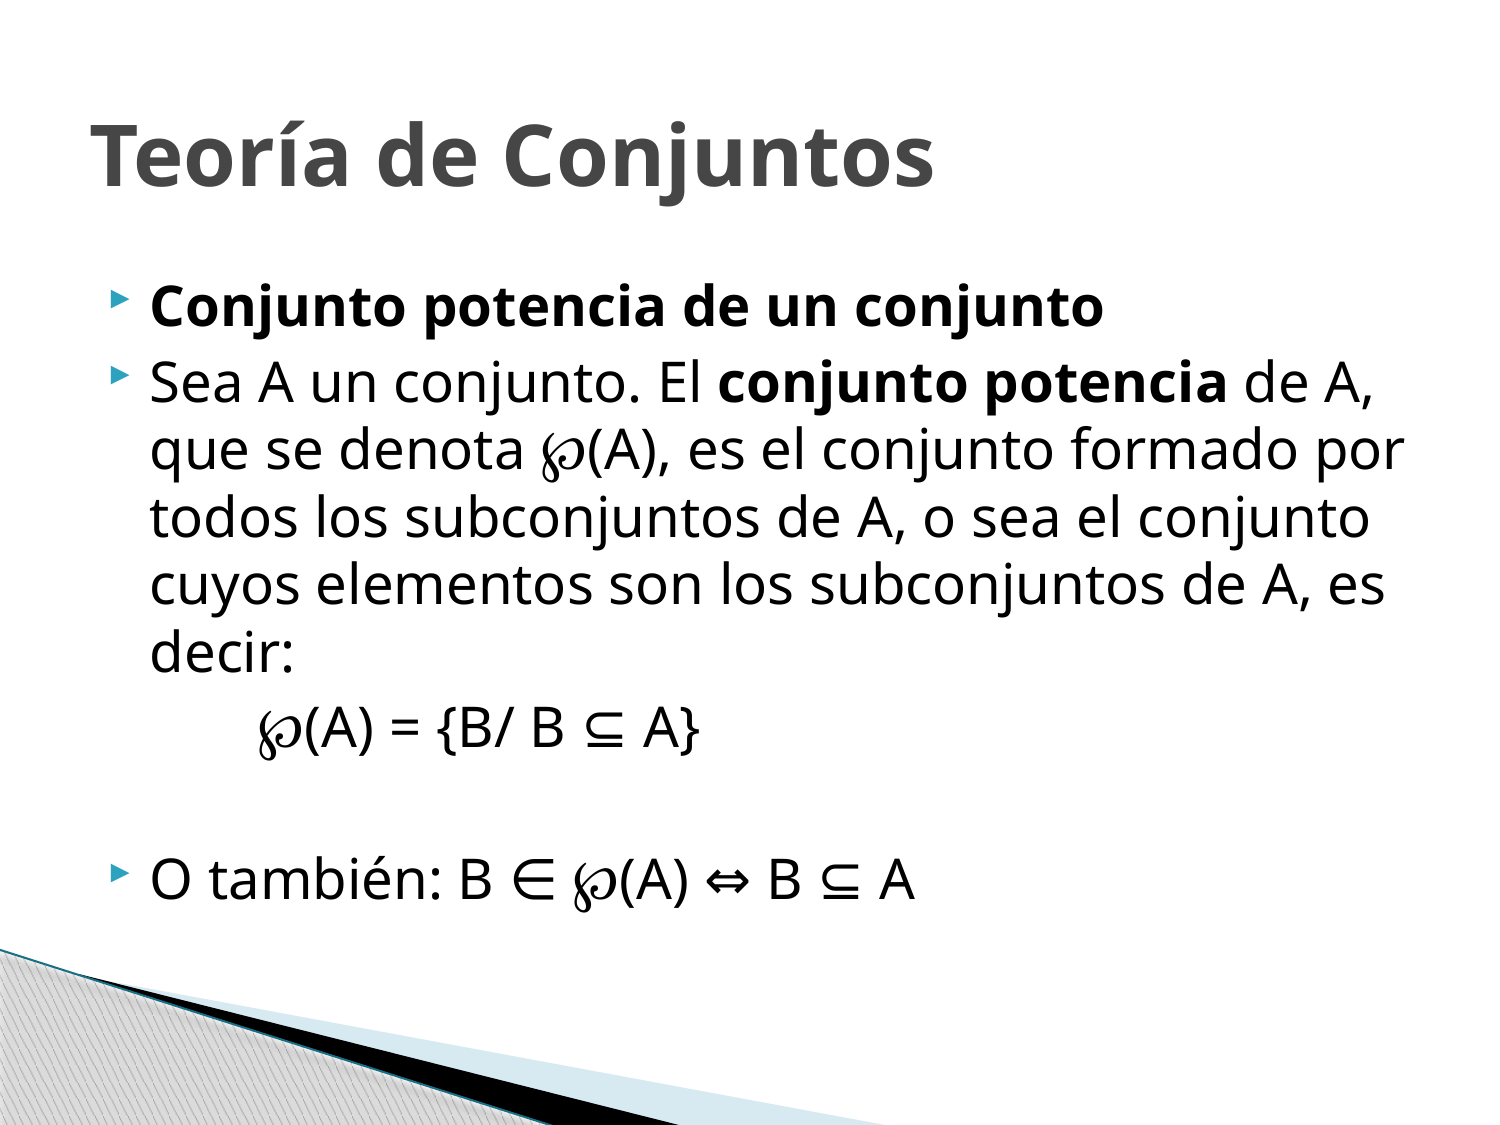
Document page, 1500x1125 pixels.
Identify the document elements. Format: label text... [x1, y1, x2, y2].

title Teoría de Conjuntos [75, 42, 1425, 263]
list Conjunto potencia de un conjunto Sea A un conjunto. El conjunto potencia de A, que se denota ℘(A), es el conjunto formado por todos los subconjuntos de A, o sea el conjunto cuyos elementos son los subconjuntos de A, es decir: ℘(A) = {B/ B ⊆ A} O también: B ∈ ℘(A) ⇔ B ⊆ A [75, 262, 1459, 1005]
text_box [809, 438, 841, 589]
